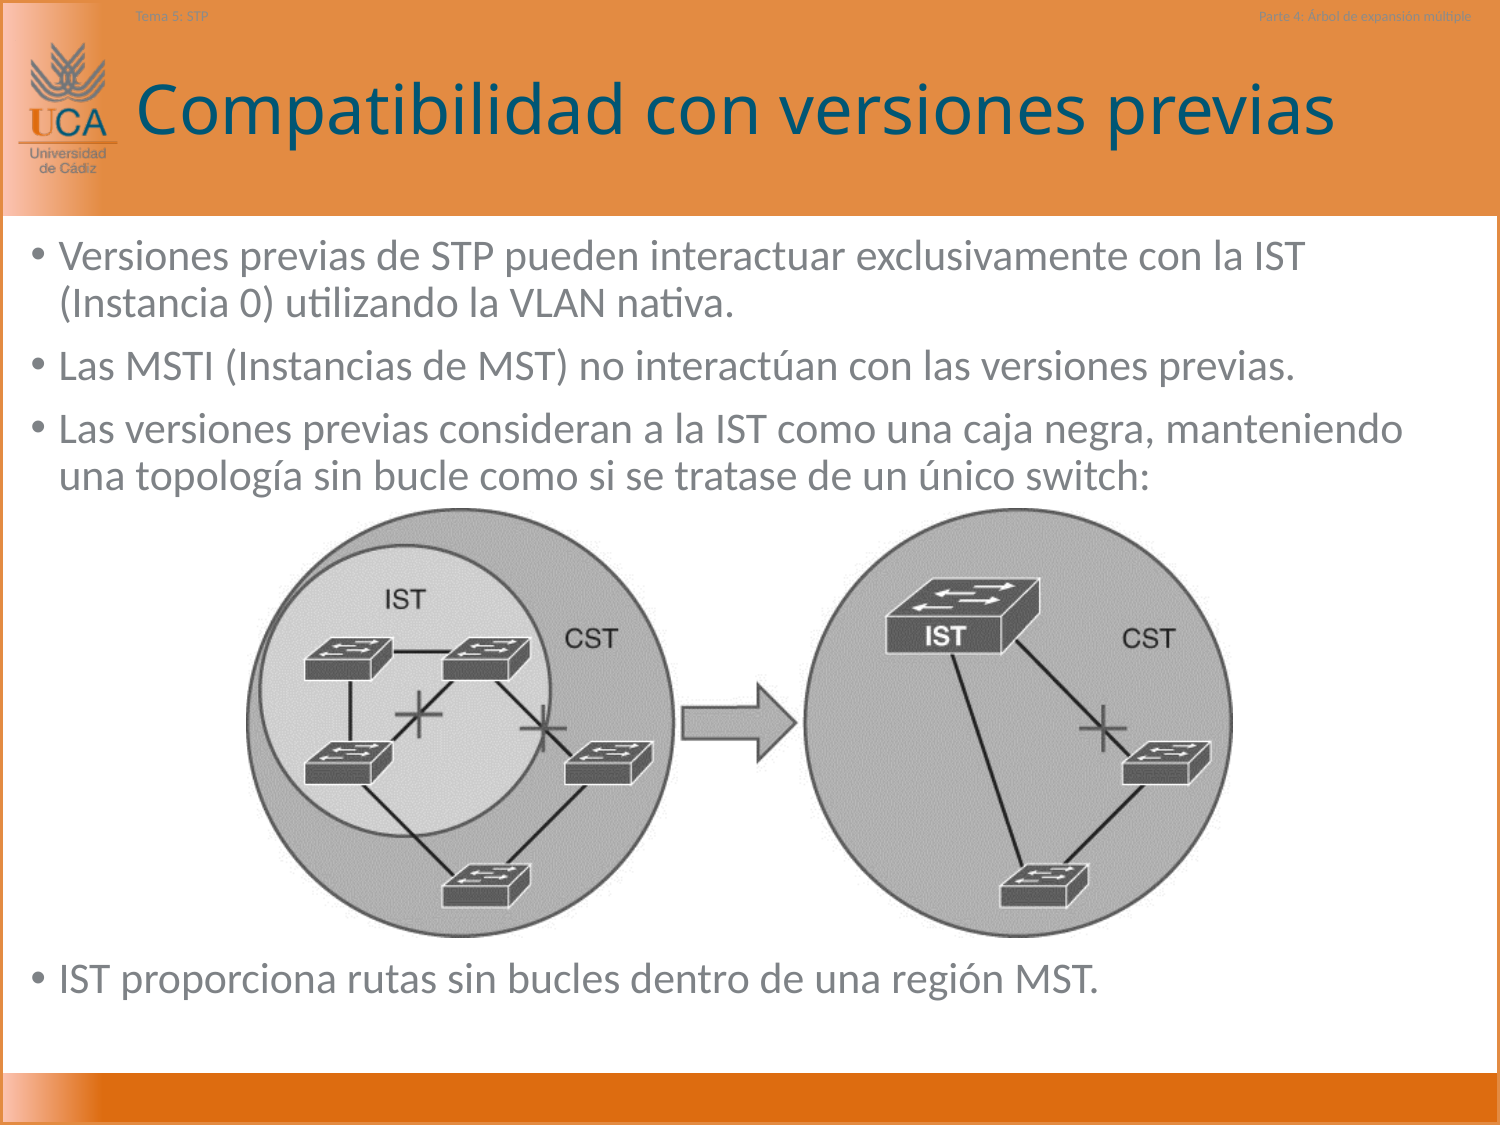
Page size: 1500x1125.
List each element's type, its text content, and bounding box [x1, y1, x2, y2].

list Parte 4: Árbol de expansión múltiple [841, 1, 1488, 33]
picture [15, 40, 121, 176]
picture [245, 508, 1233, 938]
title Compatibilidad con versiones previas [120, 48, 1488, 176]
list Tema 5: STP [120, 1, 831, 33]
list Versiones previas de STP pueden interactuar exclusivamente con la IST (Instancia 0) utilizando la VLAN nativa. Las MSTI (Instancias de MST) no interactúan con las versiones previas. Las versiones previas consideran a la IST como una caja negra, manteniendo una topología sin bucle como si se tratase de un único switch: IST proporciona rutas sin bucles dentro de una región MST. [15, 225, 1488, 1074]
